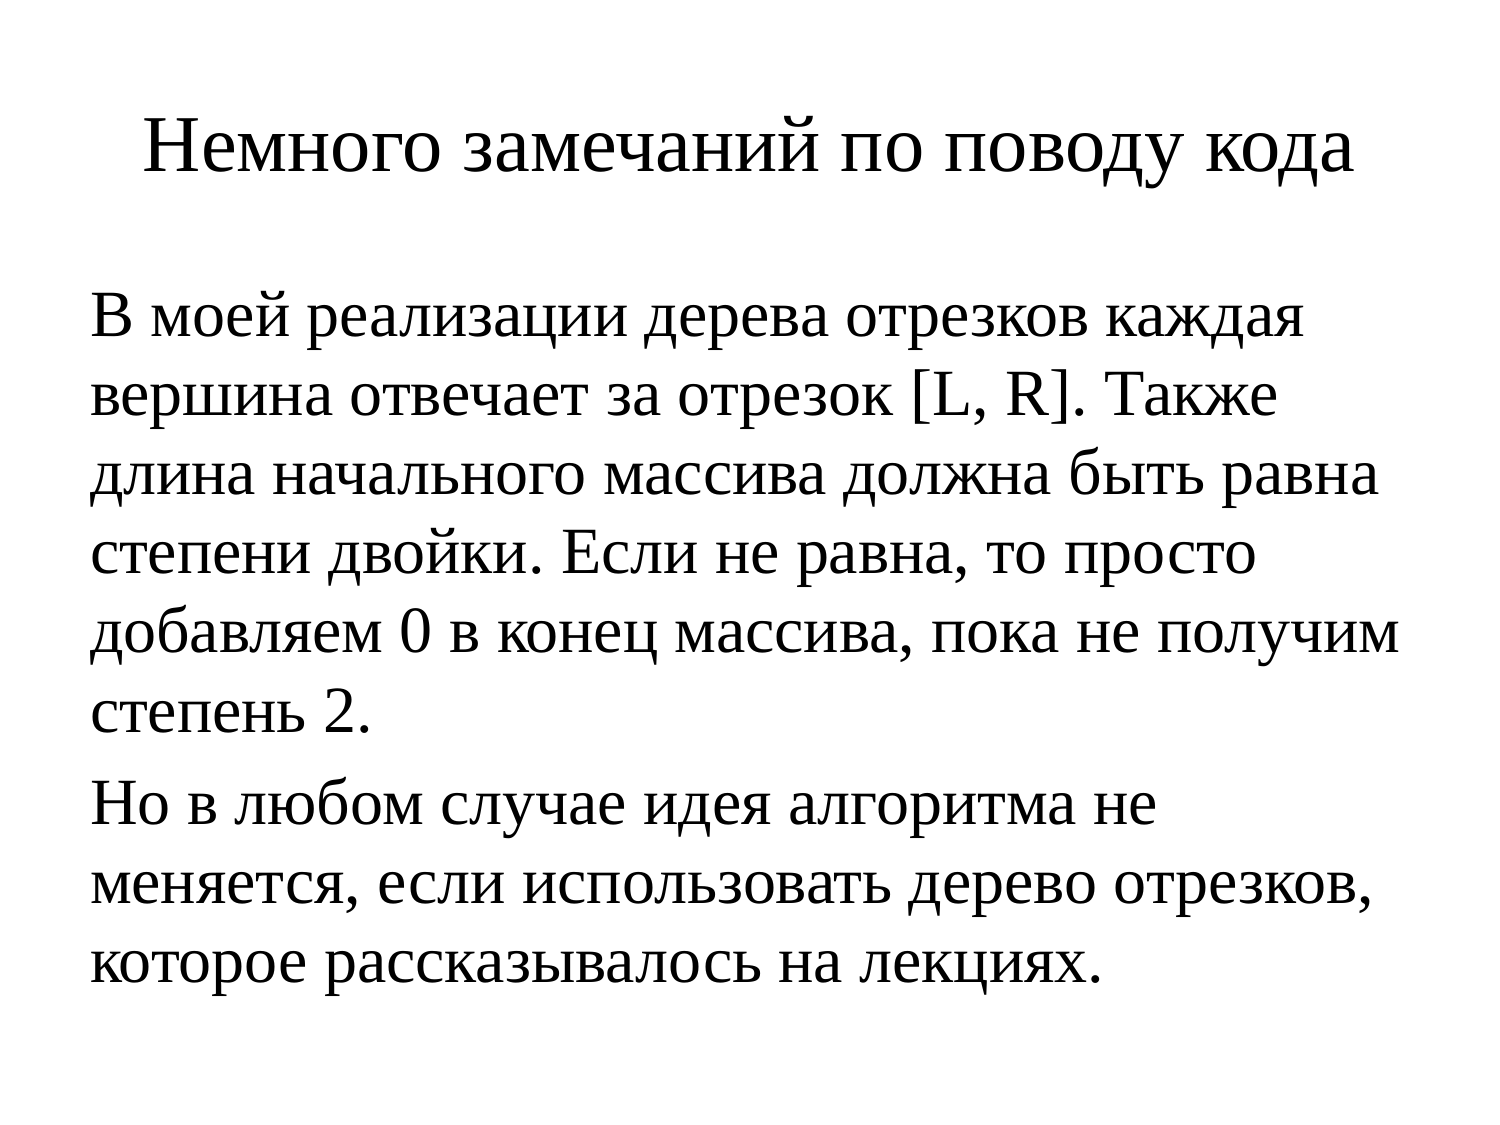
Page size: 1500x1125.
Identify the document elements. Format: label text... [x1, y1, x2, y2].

title Немного замечаний по поводу кода [75, 45, 1425, 233]
list В моей реализации дерева отрезков каждая вершина отвечает за отрезок [L, R]. Также длина начального массива должна быть равна степени двойки. Если не равна, то просто добавляем 0 в конец массива, пока не получим степень 2. Но в любом случае идея алгоритма не меняется, если использовать дерево отрезков, которое рассказывалось на лекциях. [75, 262, 1425, 1005]
